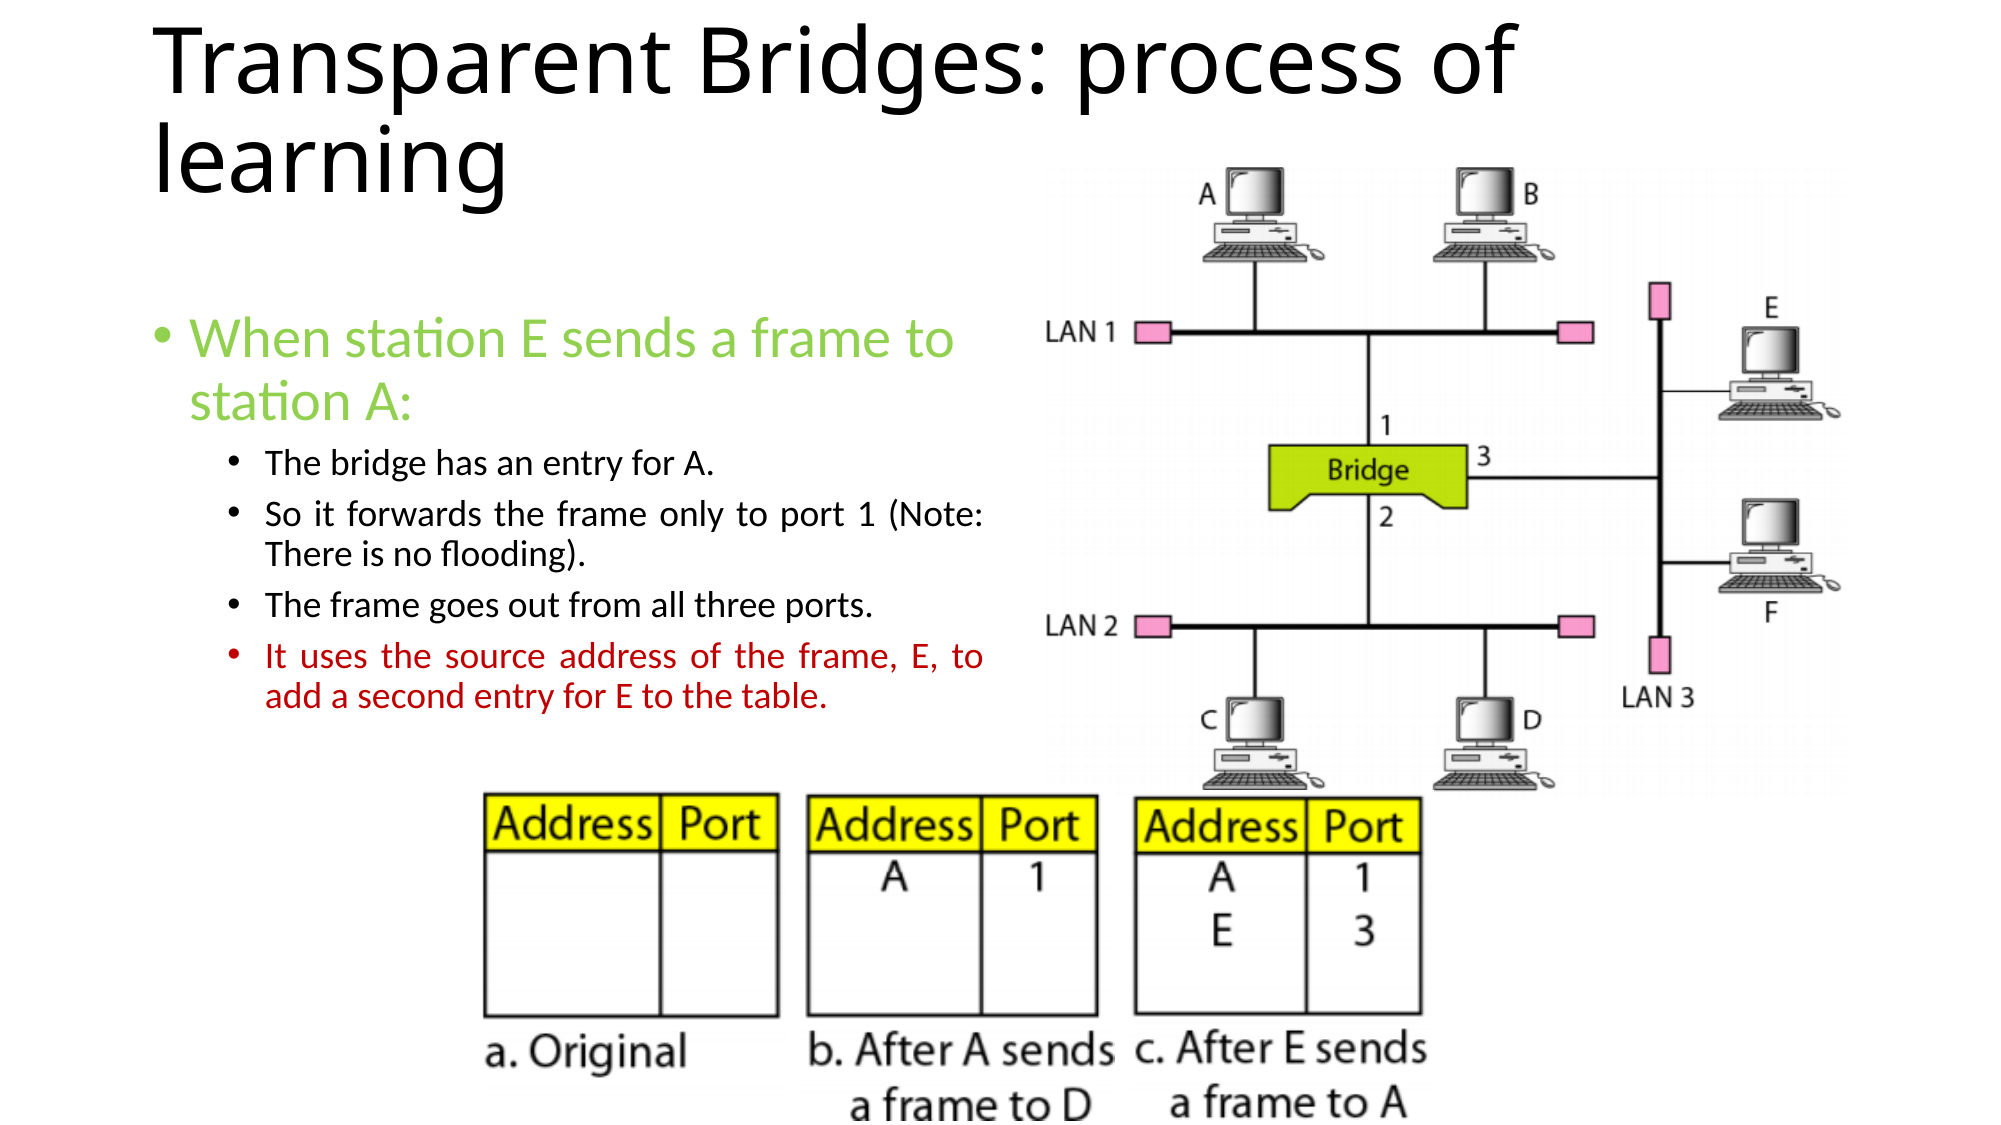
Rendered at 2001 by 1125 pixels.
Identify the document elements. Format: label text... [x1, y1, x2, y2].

title Transparent Bridges: process of learning [137, 4, 1863, 222]
picture [480, 786, 788, 1125]
list When station E sends a frame to station A: The bridge has an entry for A. So it forwards the frame only to port 1 (Note: There is no flooding). The frame goes out from all three ports. It uses the source address of the frame, E, to add a second entry for E to the table. [137, 299, 1000, 1014]
picture [797, 166, 1848, 1123]
